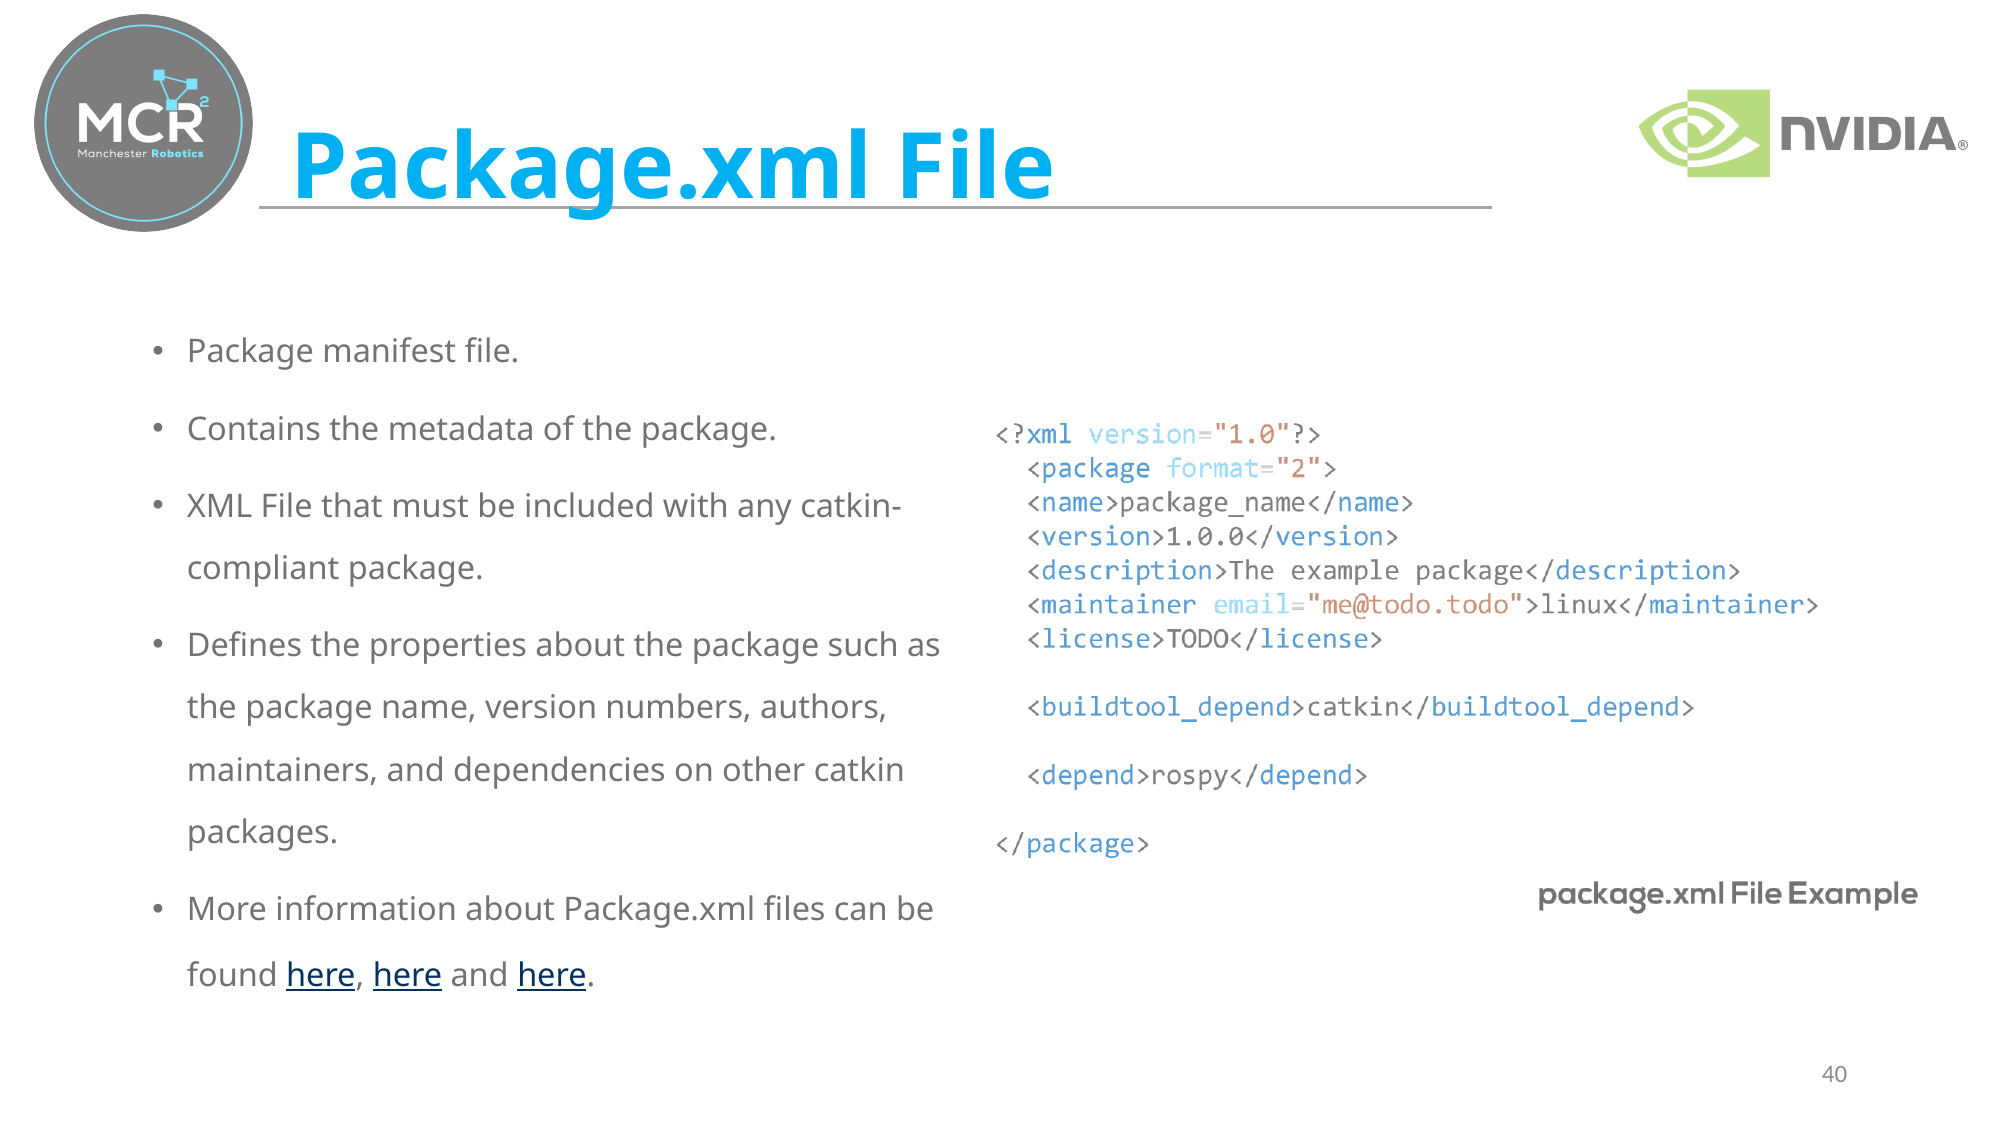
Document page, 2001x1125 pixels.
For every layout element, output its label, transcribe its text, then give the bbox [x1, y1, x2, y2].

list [976, 406, 2000, 932]
slide_number 40 [1412, 1042, 1863, 1103]
list Package manifest file. Contains the metadata of the package. XML File that must be included with any catkin-compliant package. Defines the properties about the package such as the package name, version numbers, authors, maintainers, and dependencies on other catkin packages. More information about Package.xml files can be found here, here and here. [137, 299, 988, 1014]
title Package.xml File [275, 19, 1615, 238]
